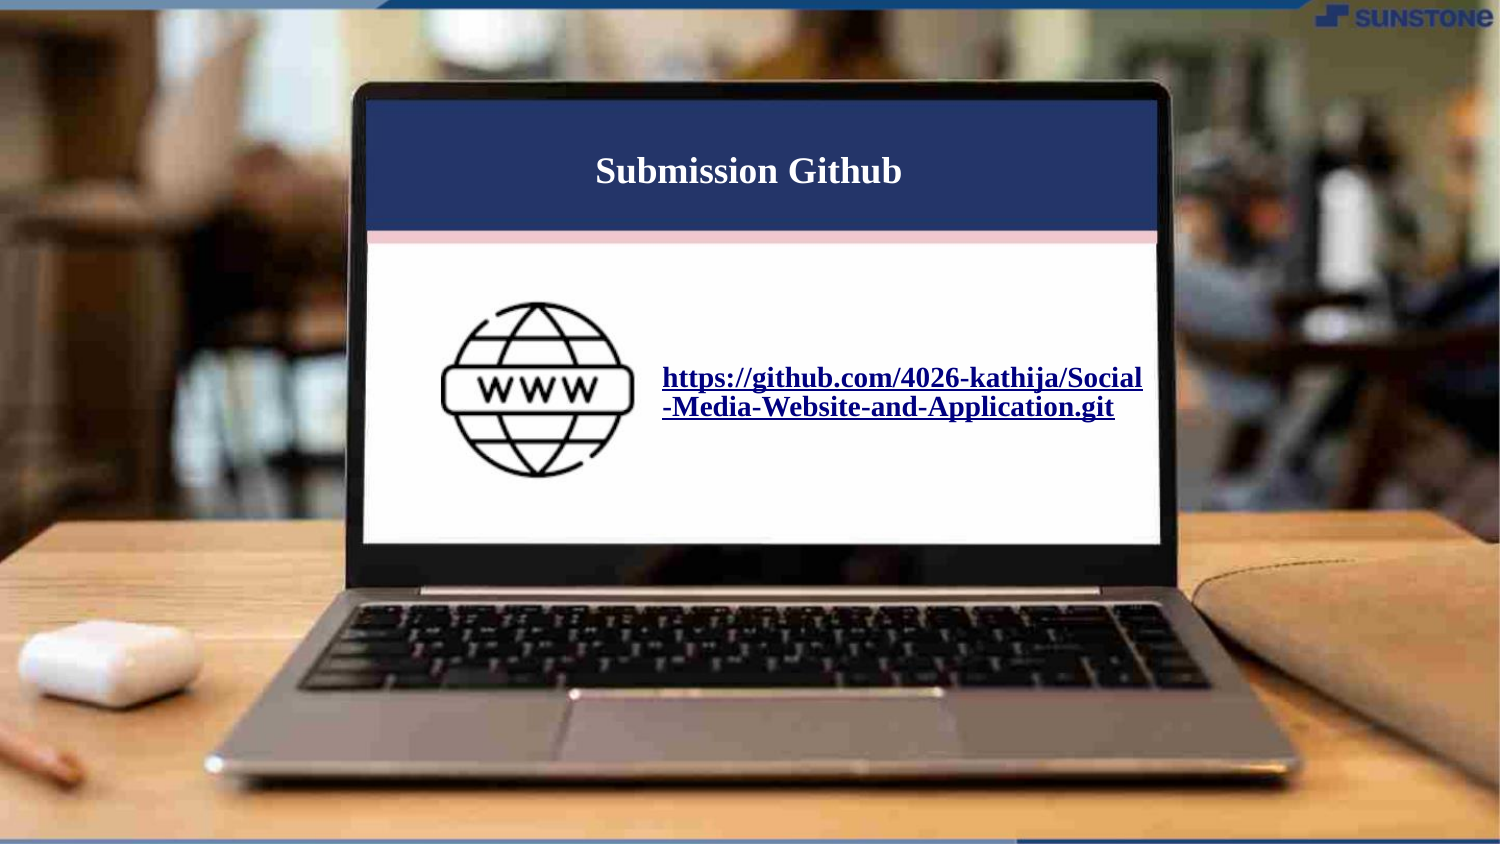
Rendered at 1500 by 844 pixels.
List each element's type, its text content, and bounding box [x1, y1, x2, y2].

text_box https://github.com/4026-kathija/Social-Media-Website-and-Application.git [662, 359, 1150, 394]
text_box Submission Github [595, 146, 954, 191]
text_box [0, 0, 1500, 844]
